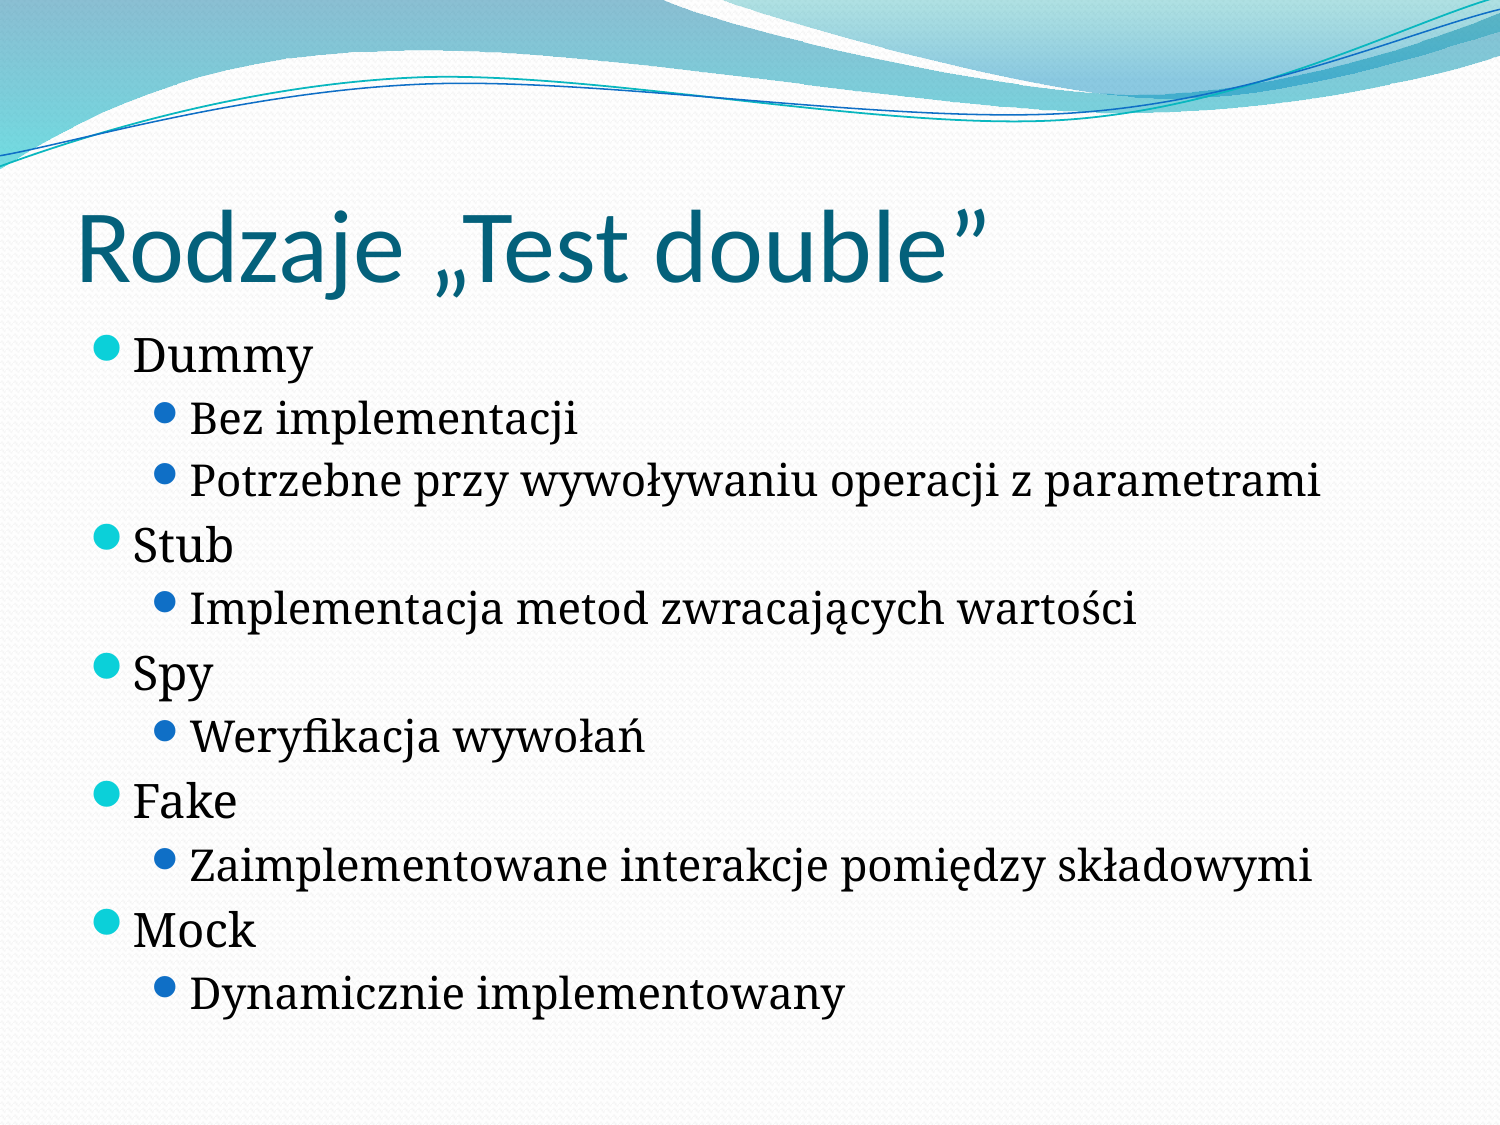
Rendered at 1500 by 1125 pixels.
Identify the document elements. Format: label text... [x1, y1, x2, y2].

title Rodzaje „Test double” [75, 115, 1425, 303]
list Dummy Bez implementacji Potrzebne przy wywoływaniu operacji z parametrami Stub Implementacja metod zwracających wartości Spy Weryfikacja wywołań Fake Zaimplementowane interakcje pomiędzy składowymi Mock Dynamicznie implementowany [75, 317, 1425, 1038]
